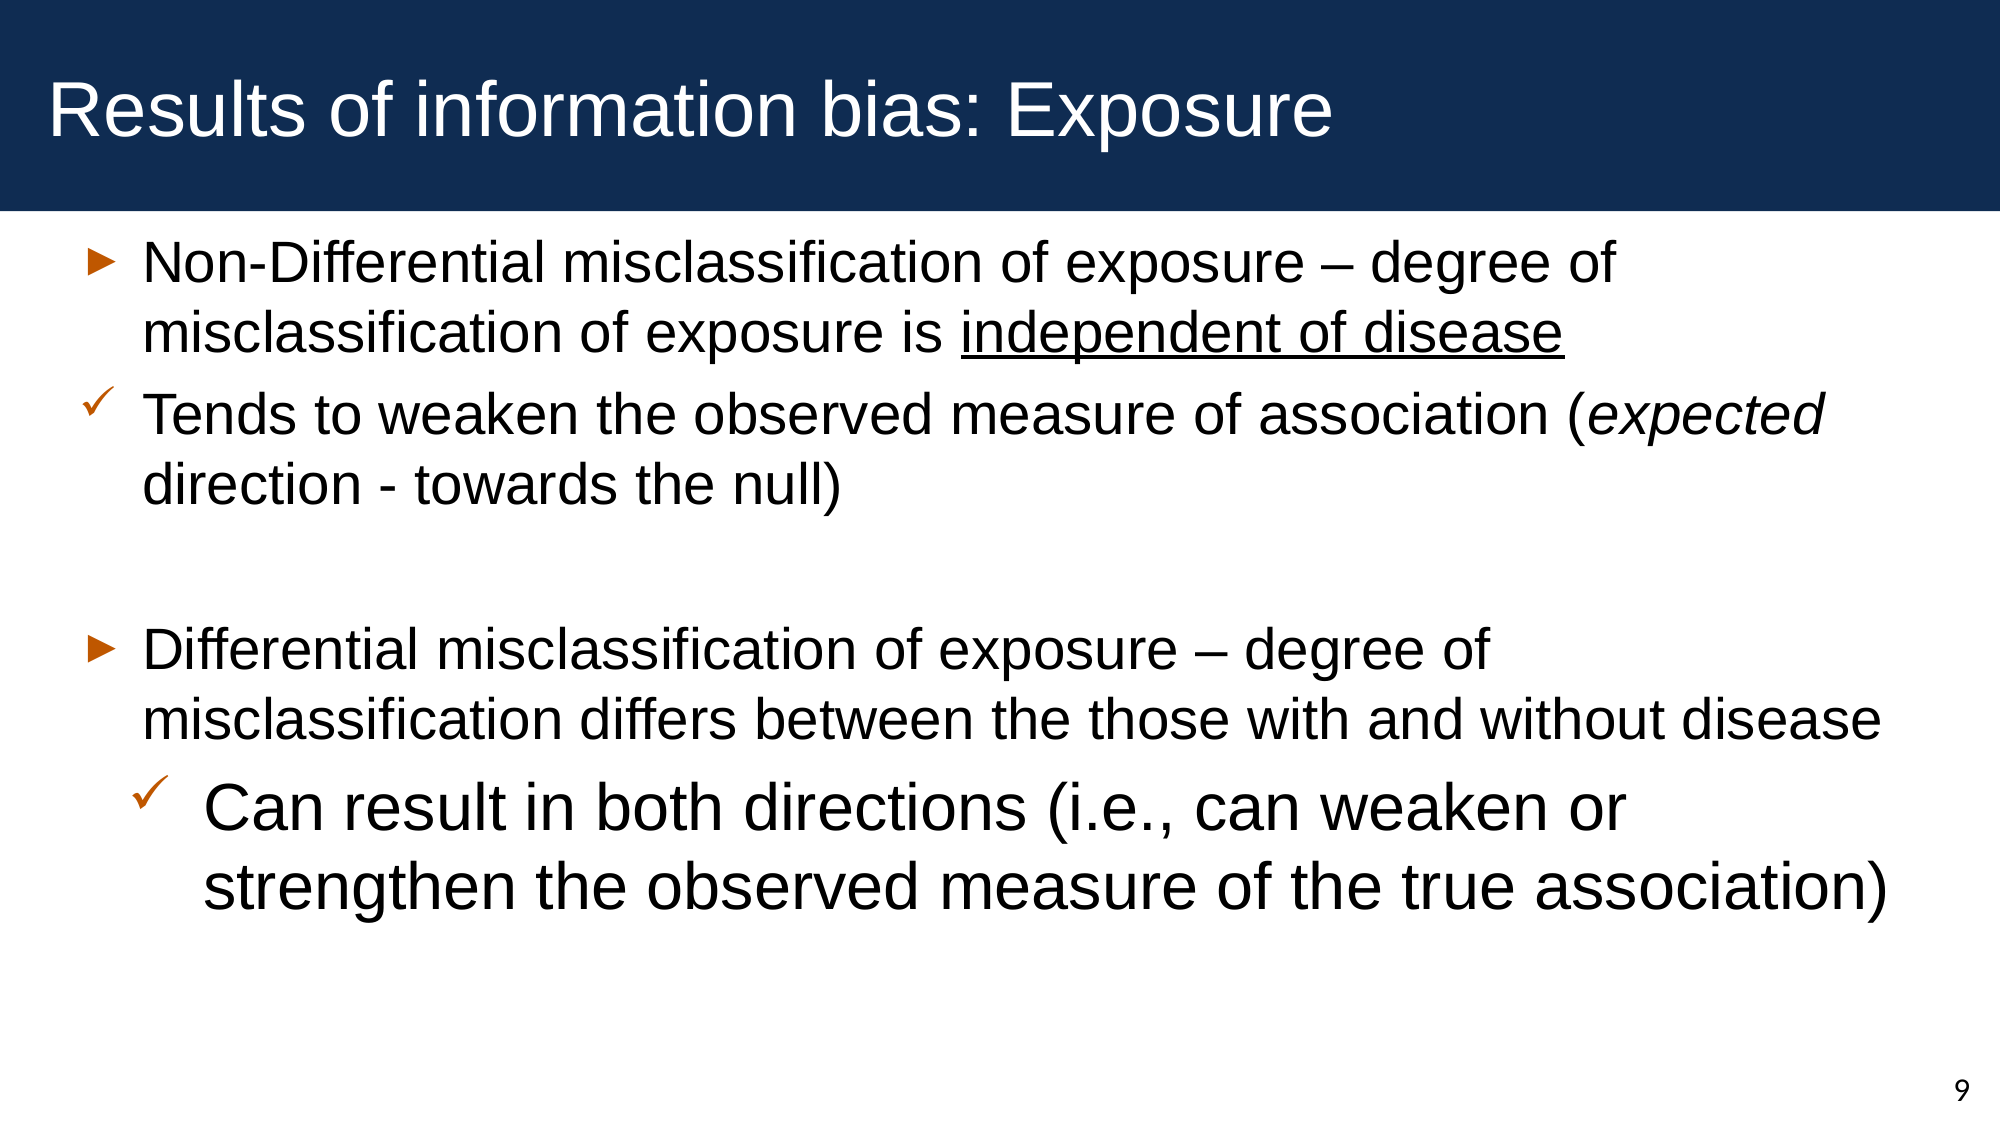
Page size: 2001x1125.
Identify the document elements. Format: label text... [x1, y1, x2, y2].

list Non-Differential misclassification of exposure – degree of misclassification of exposure is independent of disease Tends to weaken the observed measure of association (expected direction - towards the null) Differential misclassification of exposure – degree of misclassification differs between the those with and without disease Can result in both directions (i.e., can weaken or strengthen the observed measure of the true association) [63, 216, 1939, 1024]
title Results of information bias: Exposure [32, 11, 1971, 200]
